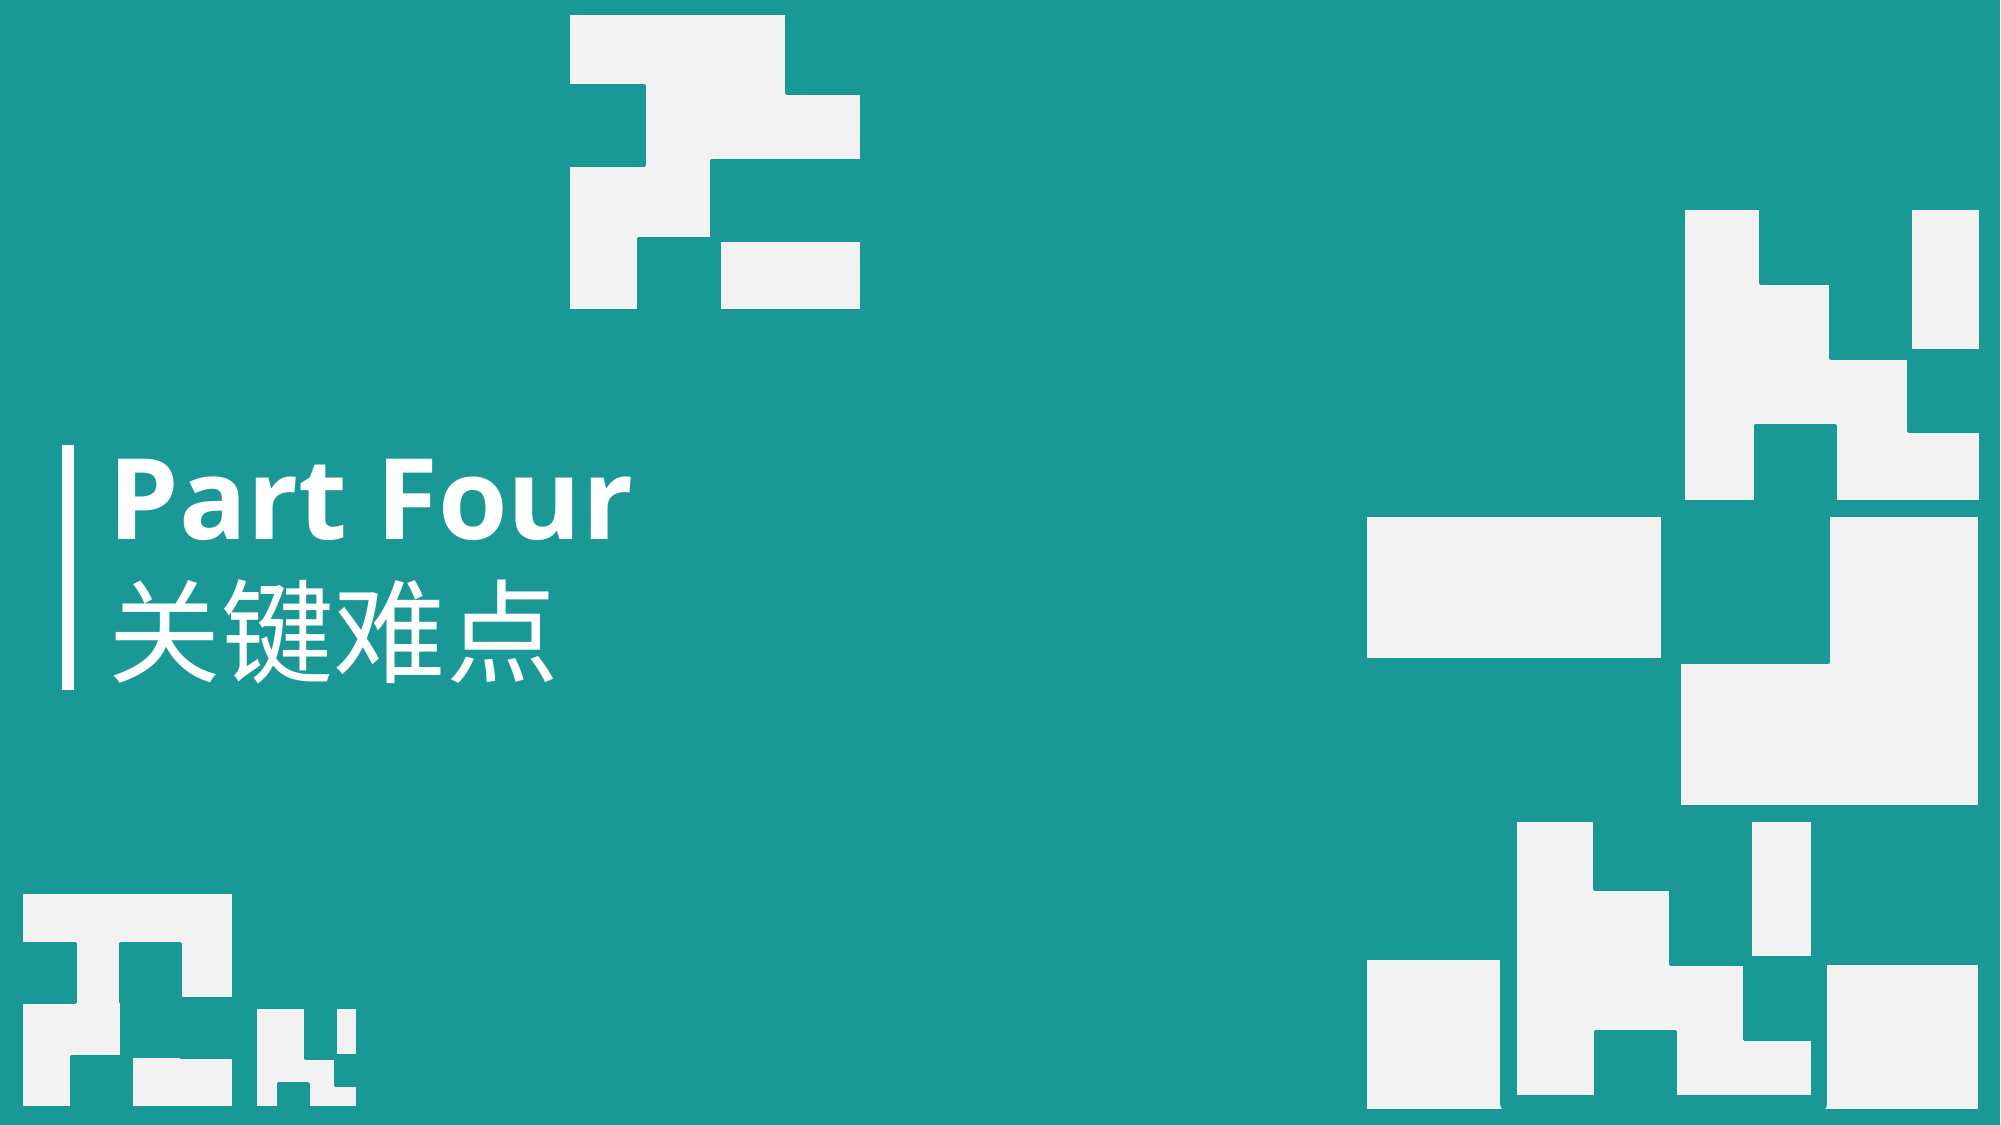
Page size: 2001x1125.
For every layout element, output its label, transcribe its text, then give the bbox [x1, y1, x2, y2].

text_box Part Four 关键难点 [94, 419, 1050, 705]
